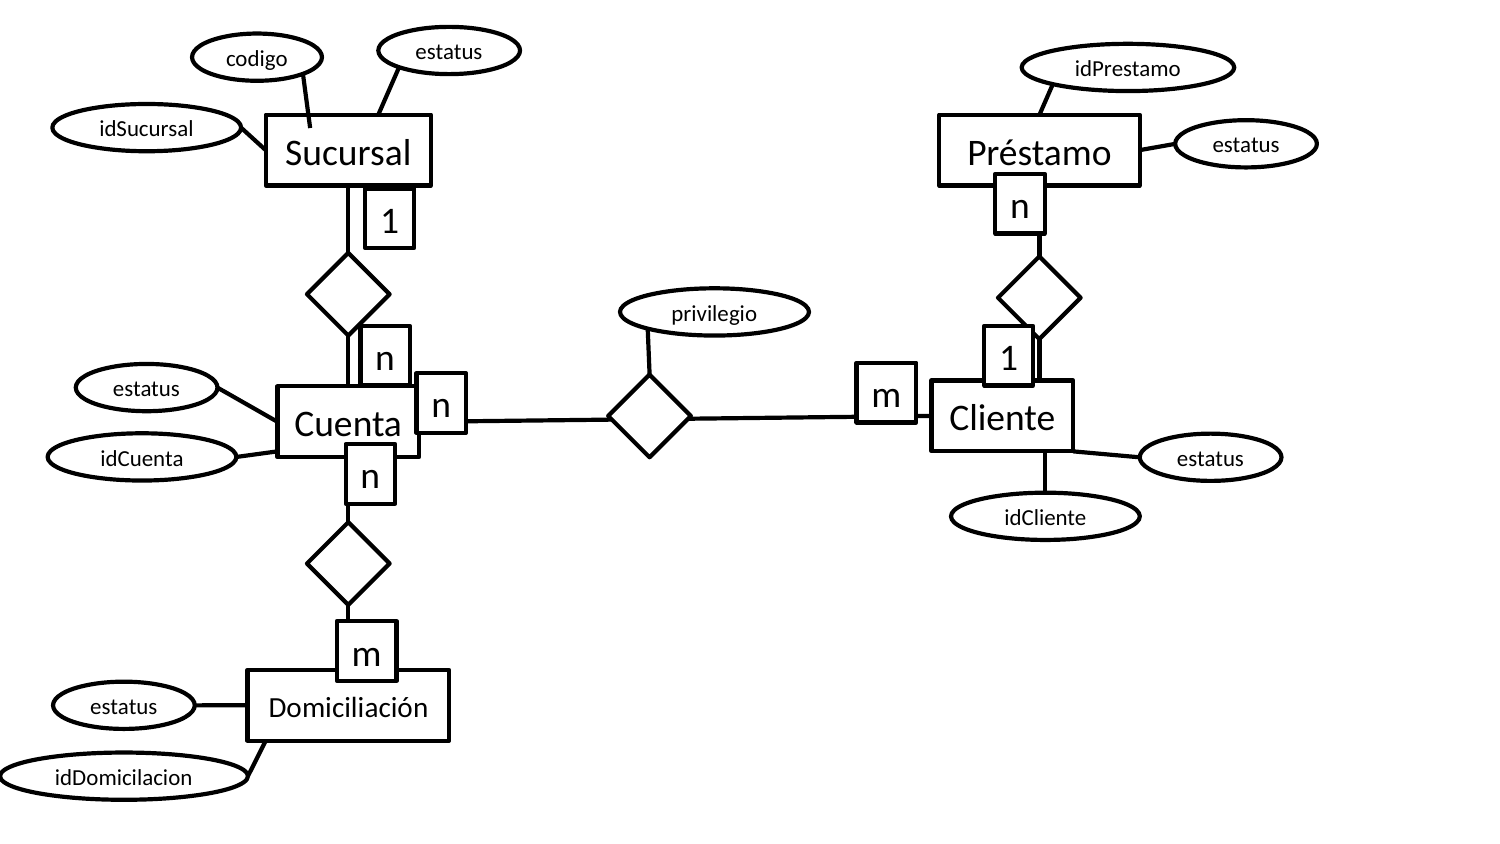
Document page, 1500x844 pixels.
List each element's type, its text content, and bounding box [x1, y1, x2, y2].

text_box [619, 430, 680, 460]
text_box estatus [376, 24, 523, 77]
text_box 1 [363, 186, 416, 250]
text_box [302, 73, 311, 129]
text_box n [414, 426, 468, 435]
text_box idPrestamo [1019, 41, 1237, 94]
text_box idCuenta [45, 431, 236, 483]
text_box [1044, 258, 1083, 338]
text_box [304, 255, 343, 334]
text_box [995, 257, 1035, 324]
text_box estatus [1173, 118, 1319, 170]
text_box n [993, 172, 1047, 236]
text_box codigo [189, 31, 325, 83]
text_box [217, 387, 278, 423]
text_box [352, 522, 392, 605]
text_box estatus [73, 361, 220, 414]
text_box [247, 740, 266, 777]
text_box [240, 127, 266, 151]
text_box m [335, 619, 399, 683]
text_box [1072, 451, 1140, 458]
text_box 1 [982, 324, 1035, 388]
text_box Domiciliación [245, 668, 451, 743]
text_box estatus [50, 679, 197, 732]
text_box m [854, 361, 918, 414]
text_box Cuenta [275, 384, 421, 459]
text_box Sucursal [264, 113, 433, 188]
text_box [418, 415, 932, 423]
text_box idCliente [948, 490, 1142, 543]
text_box idSucursal [50, 101, 243, 154]
text_box n [358, 324, 412, 388]
text_box privilegio [617, 286, 812, 338]
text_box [1039, 83, 1054, 115]
text_box n [414, 371, 468, 418]
text_box [607, 376, 692, 414]
text_box estatus [1140, 431, 1284, 483]
text_box idDomicilacion [0, 750, 246, 802]
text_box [1139, 143, 1176, 151]
text_box [304, 524, 343, 603]
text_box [378, 66, 400, 115]
text_box [352, 253, 392, 335]
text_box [236, 451, 278, 458]
text_box n [344, 442, 397, 506]
text_box Cliente [929, 378, 1075, 453]
text_box Préstamo [937, 113, 1142, 188]
